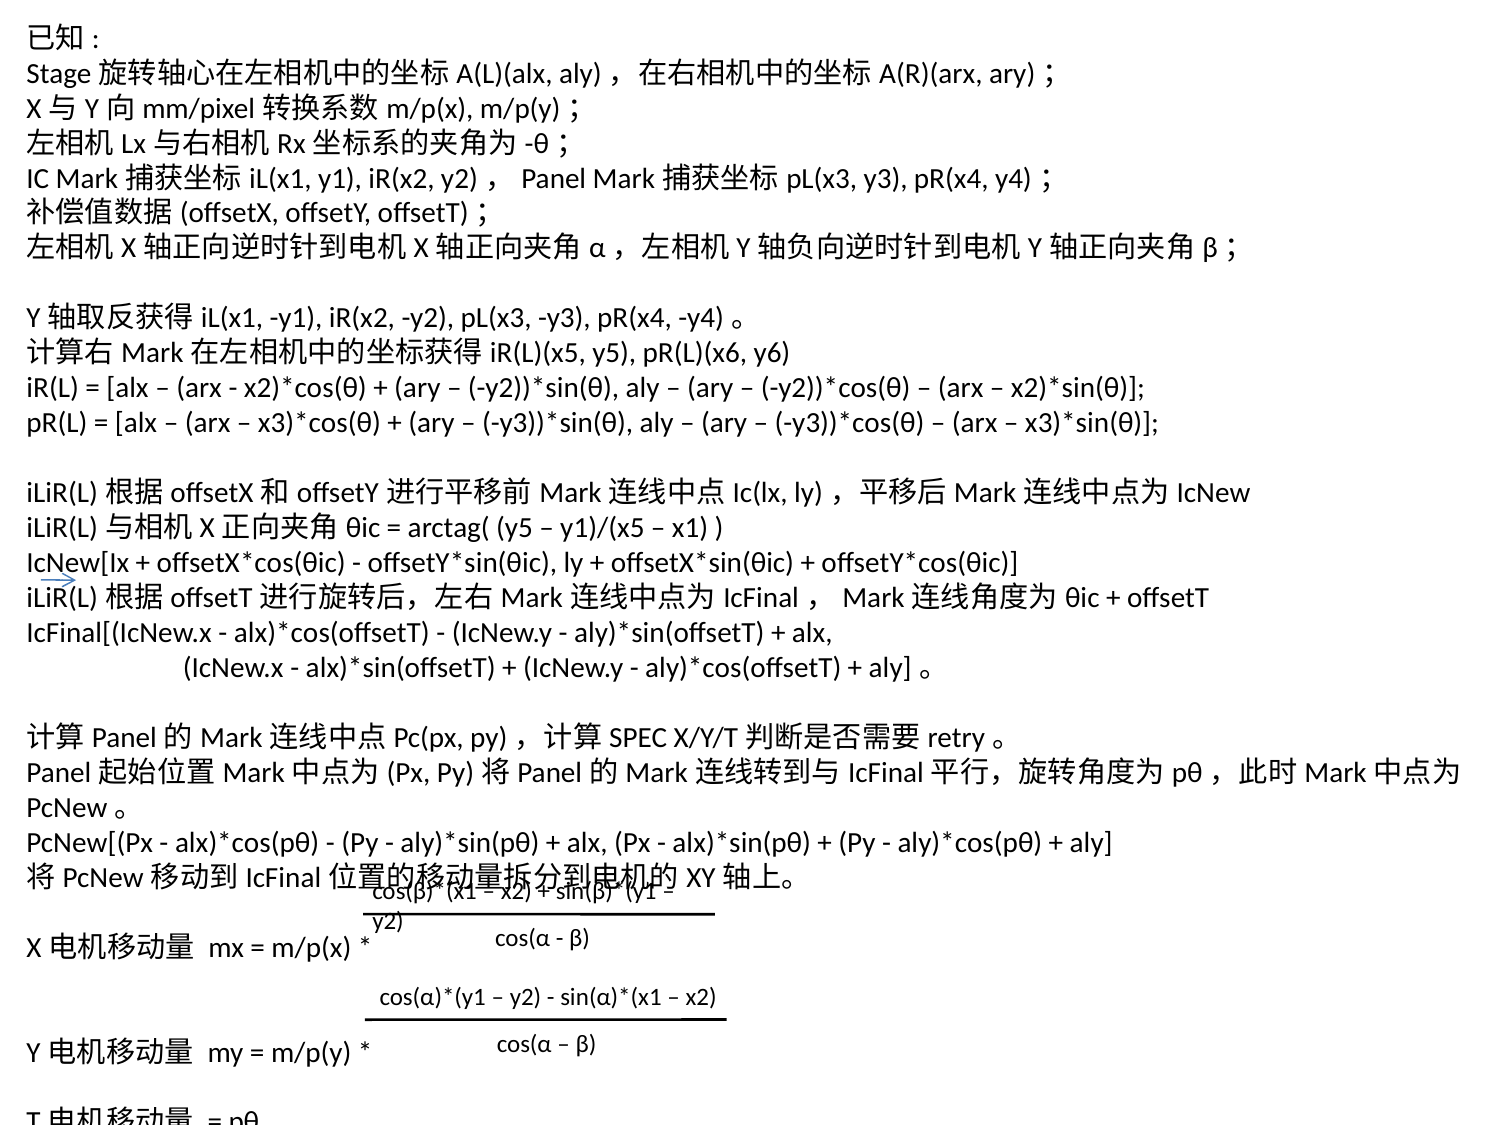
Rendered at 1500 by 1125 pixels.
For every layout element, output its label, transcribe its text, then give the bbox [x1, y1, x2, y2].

text_box cos(α)*(y1 – y2) - sin(α)*(x1 – x2) [364, 972, 739, 1018]
text_box cos(α – β) [482, 1027, 621, 1065]
text_box cos(α - β) [480, 924, 610, 959]
text_box 已知: Stage旋转轴心在左相机中的坐标A(L)(alx, aly)，在右相机中的坐标A(R)(arx, ary)； X与Y向mm/pixel转换系数m/p(x), m/p(y)； 左相机Lx与右相机Rx坐标系的夹角为-θ； IC Mark捕获坐标iL(x1, y1), iR(x2, y2)，Panel Mark捕获坐标pL(x3, y3), pR(x4, y4)； 补偿值数据(offsetX, offsetY, offsetT)； 左相机X轴正向逆时针到电机X轴正向夹角α，左相机Y轴负向逆时针到电机Y轴正向夹角β； Y轴取反获得iL(x1, -y1), iR(x2, -y2), pL(x3, -y3), pR(x4, -y4)。 计算右Mark在左相机中的坐标获得iR(L)(x5, y5), pR(L)(x6, y6) iR(L) = [alx – (arx - x2)*cos(θ) + (ary – (-y2))*sin(θ), aly – (ary – (-y2))*cos(θ) – (arx – x2)*sin(θ)]; pR(L) = [alx – (arx – x3)*cos(θ) + (ary – (-y3))*sin(θ), aly – (ary – (-y3))*cos(θ) – (arx – x3)*sin(θ)]; iLiR(L)根据offsetX和offsetY进行平移前Mark连线中点Ic(lx, ly)，平移后Mark连线中点为IcNew iLiR(L)与相机X正向夹角θic = arctag( (y5 – y1)/(x5 – x1) ) IcNew[Ix + offsetX*cos(θic) - offsetY*sin(θic), ly + offsetX*sin(θic) + offsetY*cos(θic)] iLiR(L)根据offsetT进行旋转后，左右Mark连线中点为IcFinal，Mark连线角度为θic + offsetT IcFinal[(IcNew.x - alx)*cos(offsetT) - (IcNew.y - aly)*sin(offsetT) + alx, (IcNew.x - alx)*sin(offsetT) + (IcNew.y - aly)*cos(offsetT) + aly]。 计算Panel的Mark连线中点Pc(px, py)，计算SPEC X/Y/T判断是否需要retry。 Panel起始位置Mark中点为(Px, Py)将Panel的Mark连线转到与IcFinal平行，旋转角度为pθ，此时Mark中点为PcNew。 PcNew[(Px - alx)*cos(pθ) - (Py - aly)*sin(pθ) + alx, (Px - alx)*sin(pθ) + (Py - aly)*cos(pθ) + aly] 将PcNew移动到IcFinal位置的移动量拆分到电机的XY轴上。 X电机移动量 mx = m/p(x) * Y电机移动量 my = m/p(y) * T电机移动量 = pθ [11, 11, 1477, 1125]
text_box cos(β)*(x1 – x2) + sin(β)*(y1 – y2) [357, 867, 727, 942]
